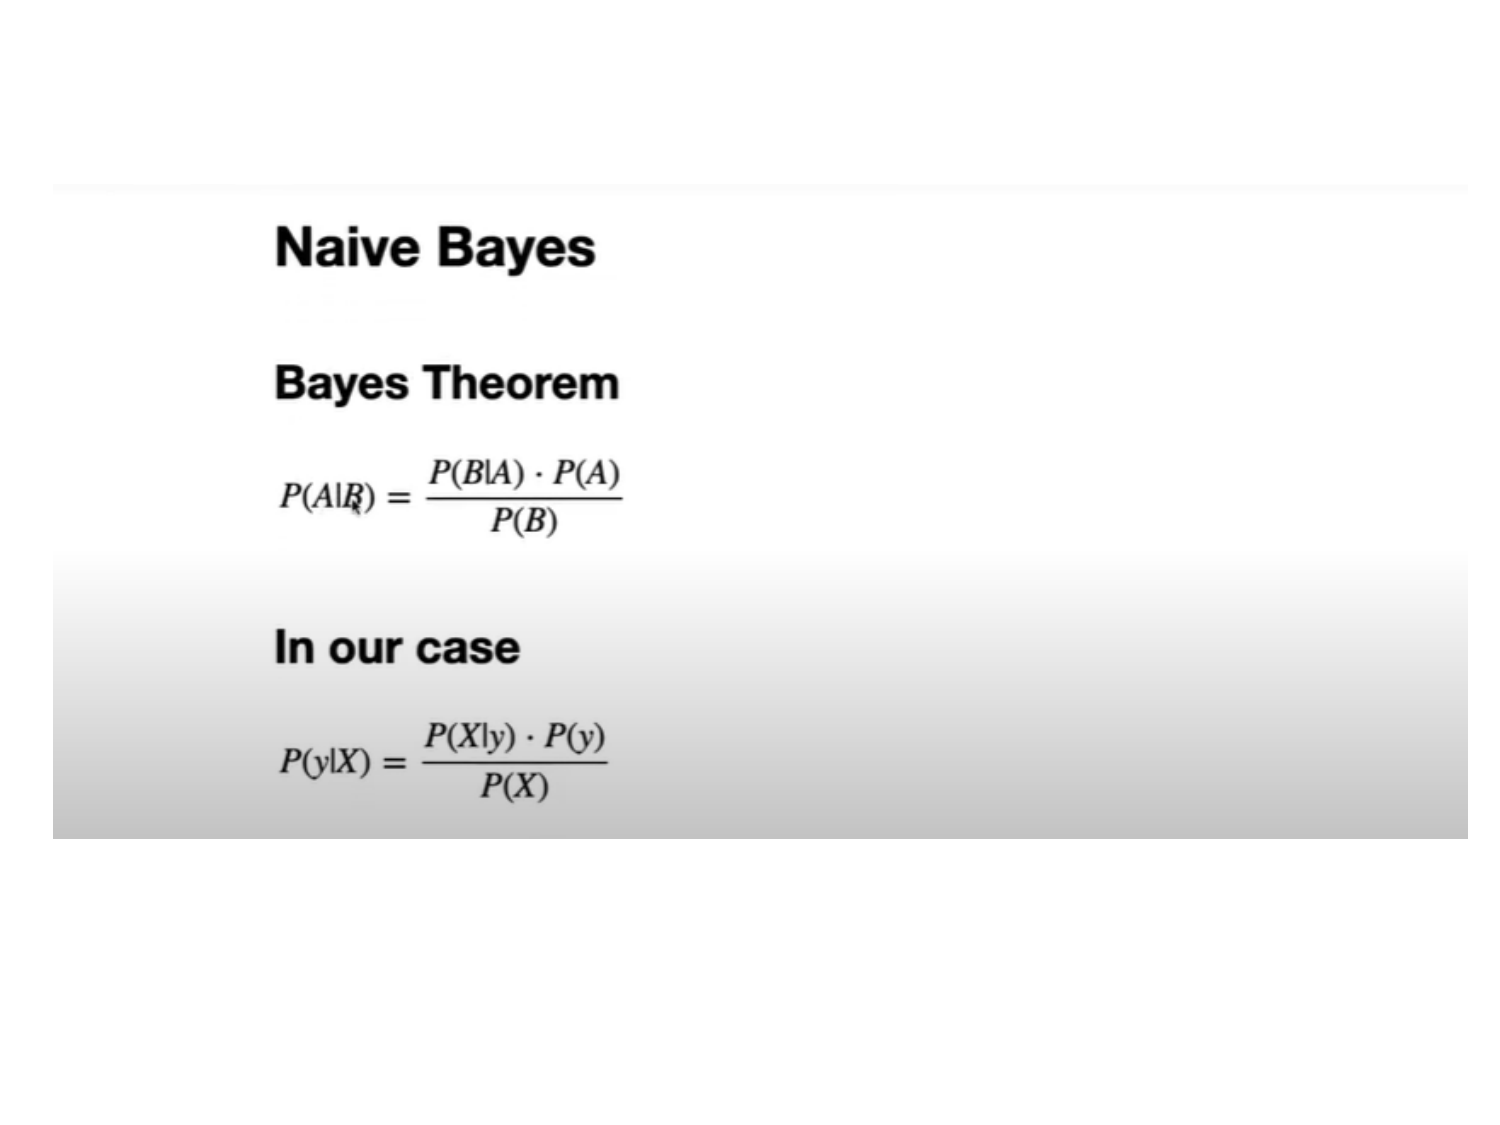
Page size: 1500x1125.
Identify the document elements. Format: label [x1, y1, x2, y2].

list [52, 184, 1469, 839]
